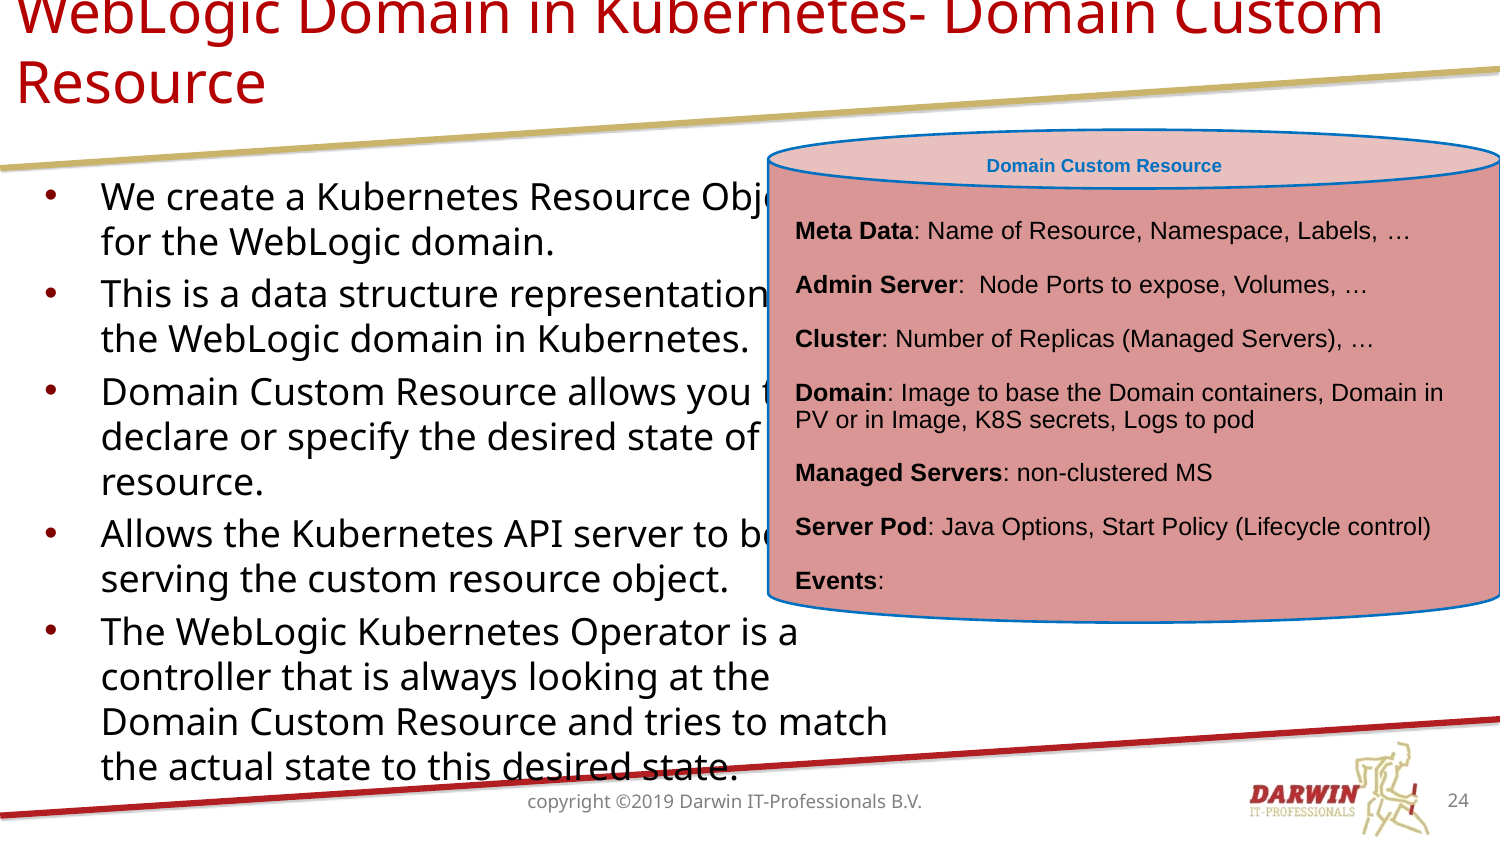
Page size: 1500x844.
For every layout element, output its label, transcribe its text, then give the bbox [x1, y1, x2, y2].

text_box Domain Custom Resource [986, 156, 1450, 198]
table_cell Domain Topology Changes [771, 132, 1497, 171]
text_box [765, 127, 1500, 625]
title WebLogic Domain in Kubernetes- Domain Custom Resource [0, 0, 1459, 92]
list We create a Kubernetes Resource Object for the WebLogic domain. This is a data structure representation of the WebLogic domain in Kubernetes. Domain Custom Resource allows you to declare or specify the desired state of the resource. Allows the Kubernetes API server to begin serving the custom resource object. The WebLogic Kubernetes Operator is a controller that is always looking at the Domain Custom Resource and tries to match the actual state to this desired state. [29, 165, 921, 700]
text_box copyright ©2019 Darwin IT-Professionals B.V. [512, 778, 988, 824]
text_box 24 [1419, 778, 1498, 824]
text_box [65, 170, 1435, 213]
picture [1247, 735, 1432, 843]
text_box Meta Data: Name of Resource, Namespace, Labels, … Admin Server: Node Ports to expose, Volumes, … Cluster: Number of Replicas (Managed Servers), … Domain: Image to base the Domain containers, Domain in PV or in Image, K8S secrets, Logs to pod Managed Servers: non-clustered MS Server Pod: Java Options, Start Policy (Lifecycle control) Events: [795, 218, 1485, 599]
